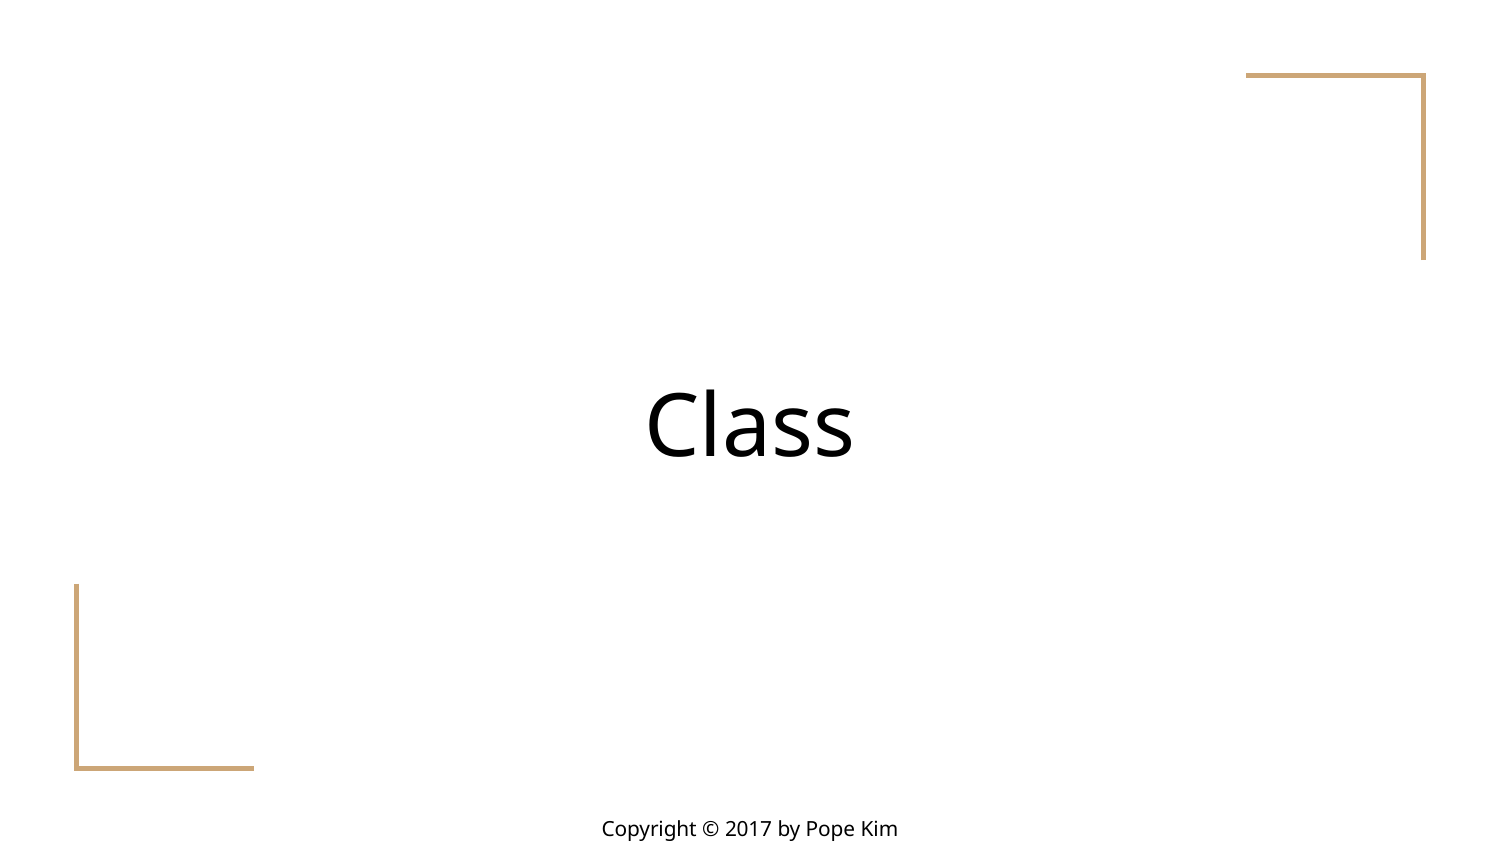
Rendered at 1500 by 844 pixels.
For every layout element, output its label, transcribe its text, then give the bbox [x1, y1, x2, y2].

title Class [126, 296, 1374, 548]
